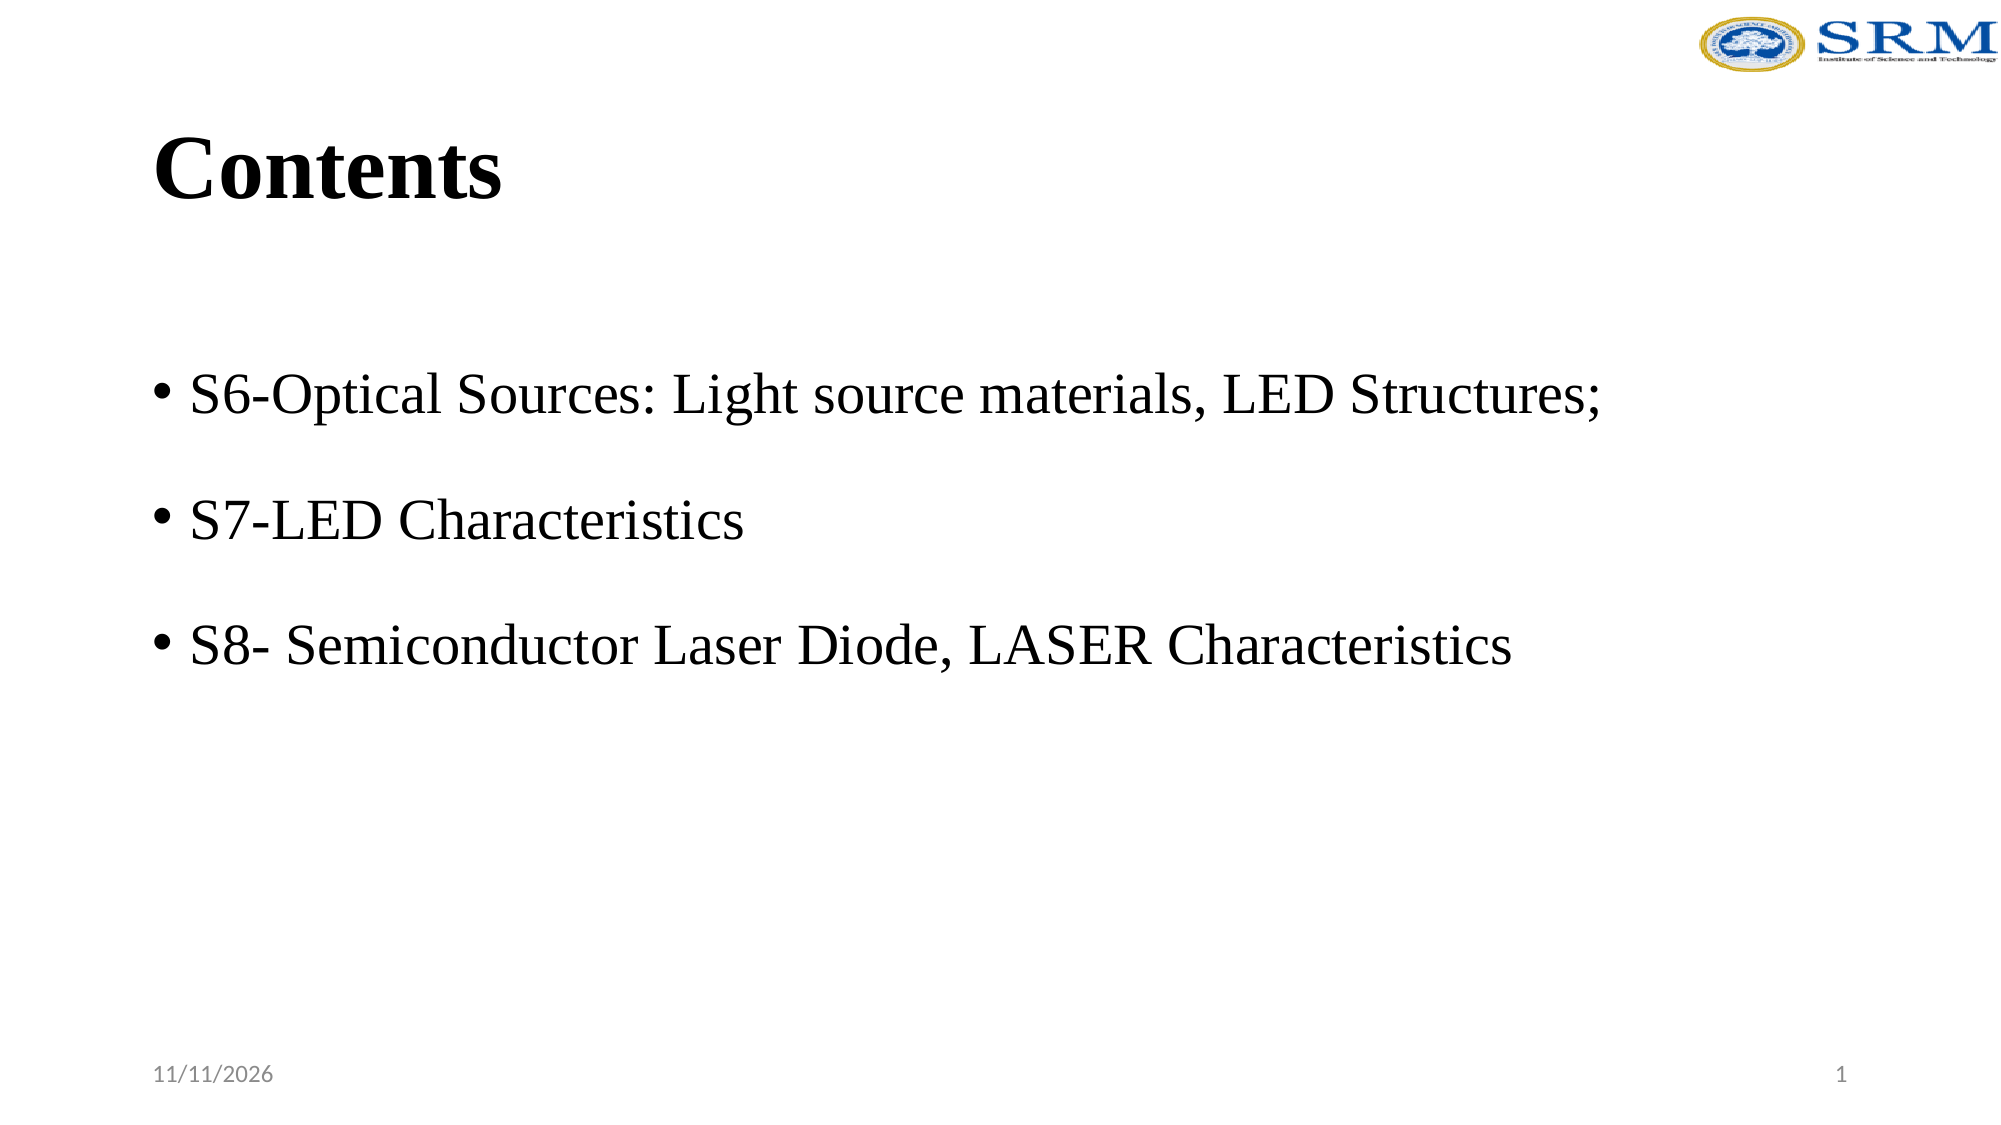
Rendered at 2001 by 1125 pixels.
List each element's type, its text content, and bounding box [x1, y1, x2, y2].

slide_number 1 [1412, 1042, 1863, 1103]
picture [1698, 0, 2000, 90]
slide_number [137, 1042, 588, 1103]
title Contents [137, 59, 1863, 222]
list S6-Optical Sources: Light source materials, LED Structures; S7-LED Characteristics S8- Semiconductor Laser Diode, LASER Characteristics [137, 222, 1863, 1014]
